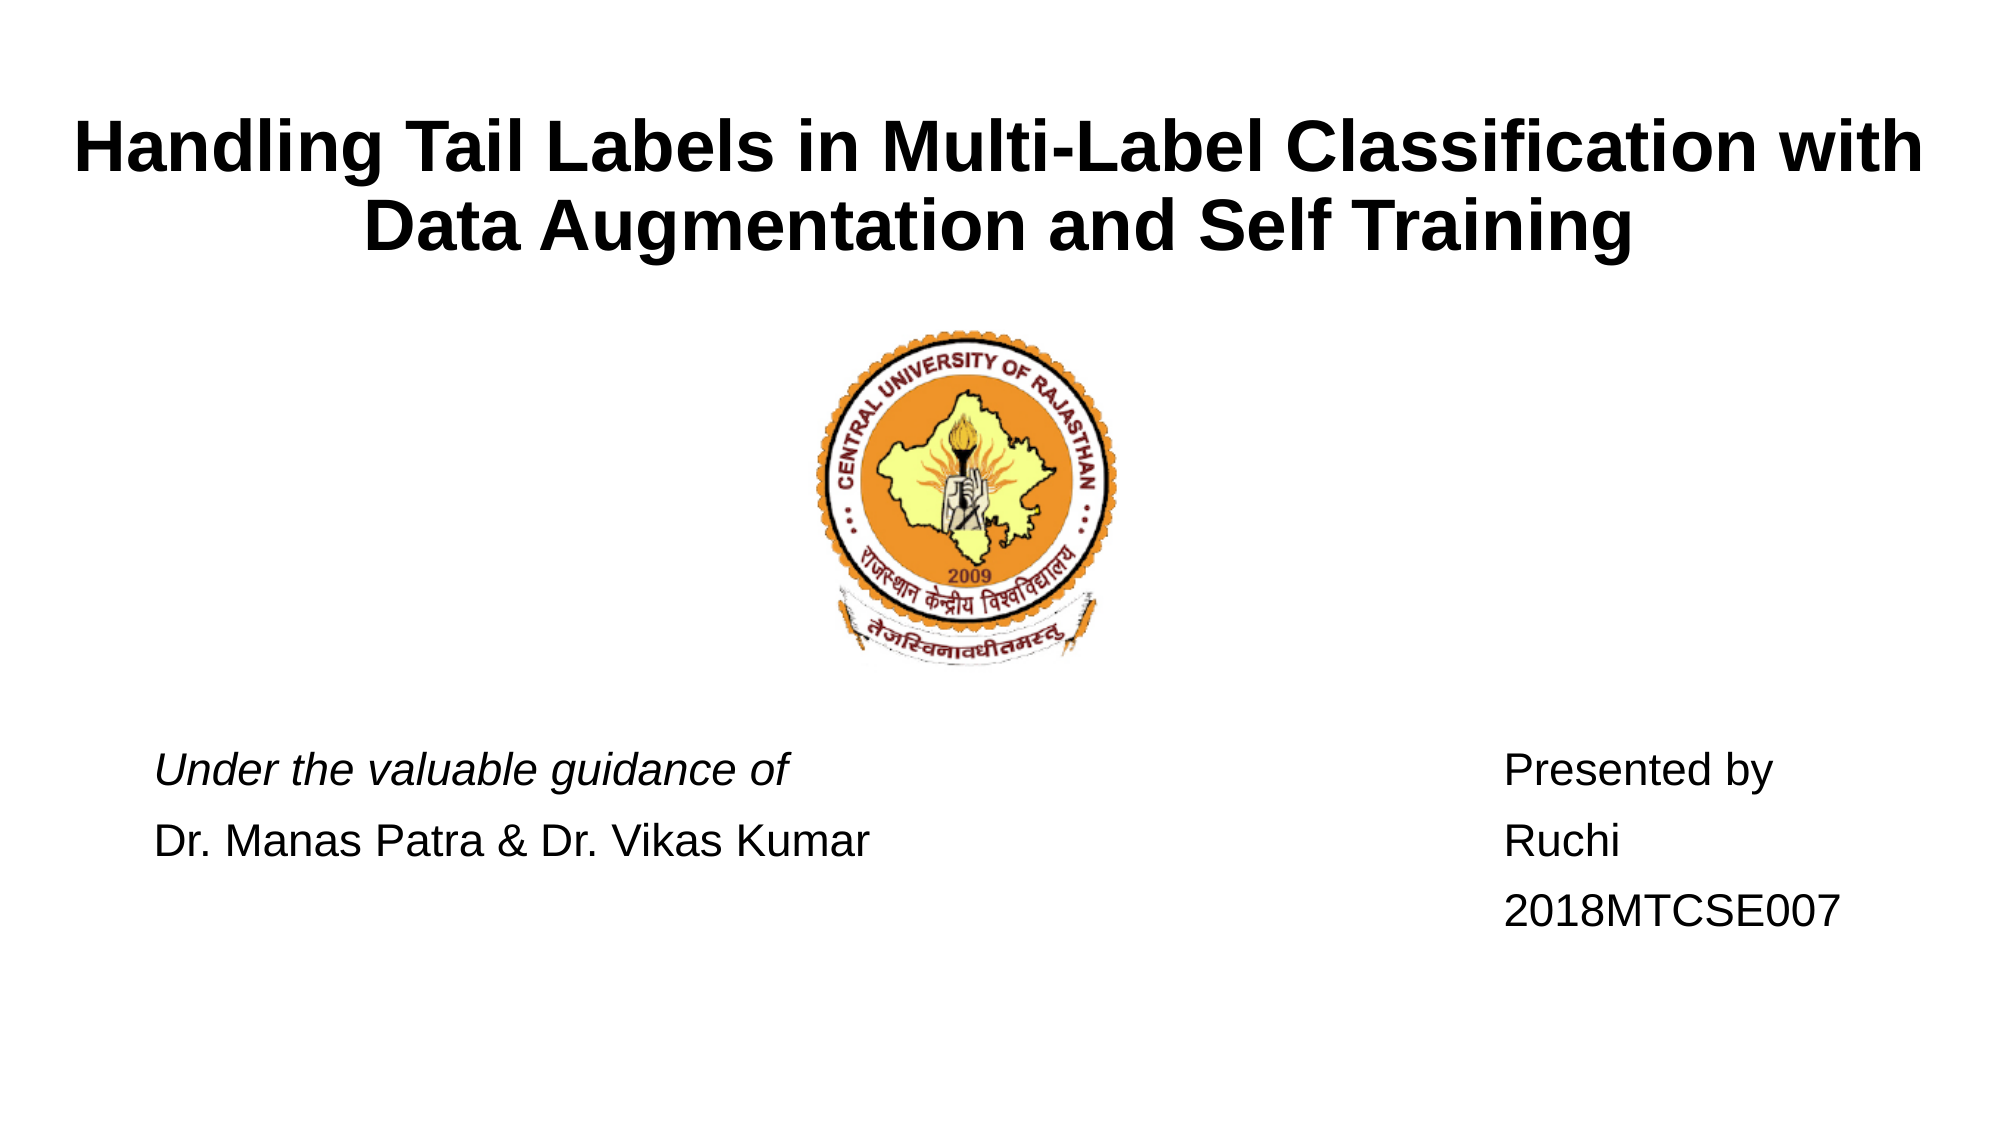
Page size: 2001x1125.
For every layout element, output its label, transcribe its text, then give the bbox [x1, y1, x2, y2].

title Handling Tail Labels in Multi-Label Classification with Data Augmentation and Self Training [18, 0, 1982, 274]
picture [762, 329, 1167, 683]
subtitle Under the valuable guidance of Presented by Dr. Manas Patra & Dr. Vikas Kumar Ruchi 2018MTCSE007 [138, 738, 1862, 1011]
